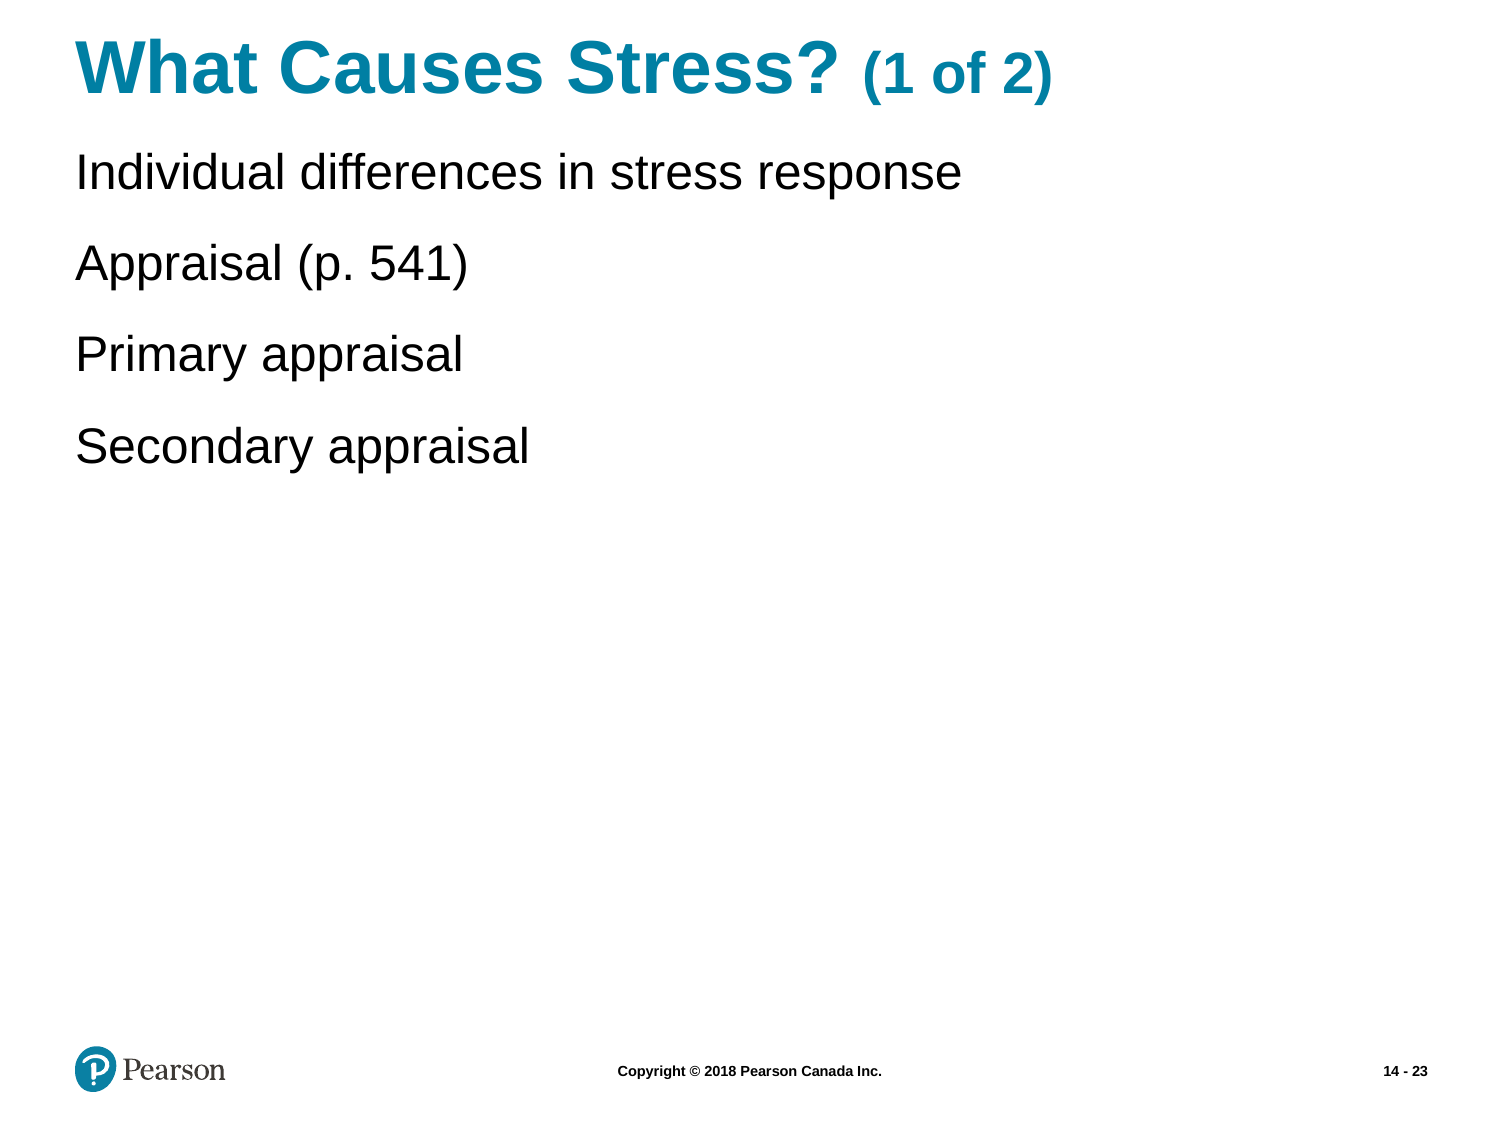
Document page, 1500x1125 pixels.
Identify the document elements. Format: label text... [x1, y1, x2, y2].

title What Causes Stress? (1 of 2) [75, 14, 1425, 113]
list Individual differences in stress response Appraisal (p. 541) Primary appraisal Secondary appraisal [75, 139, 1425, 477]
